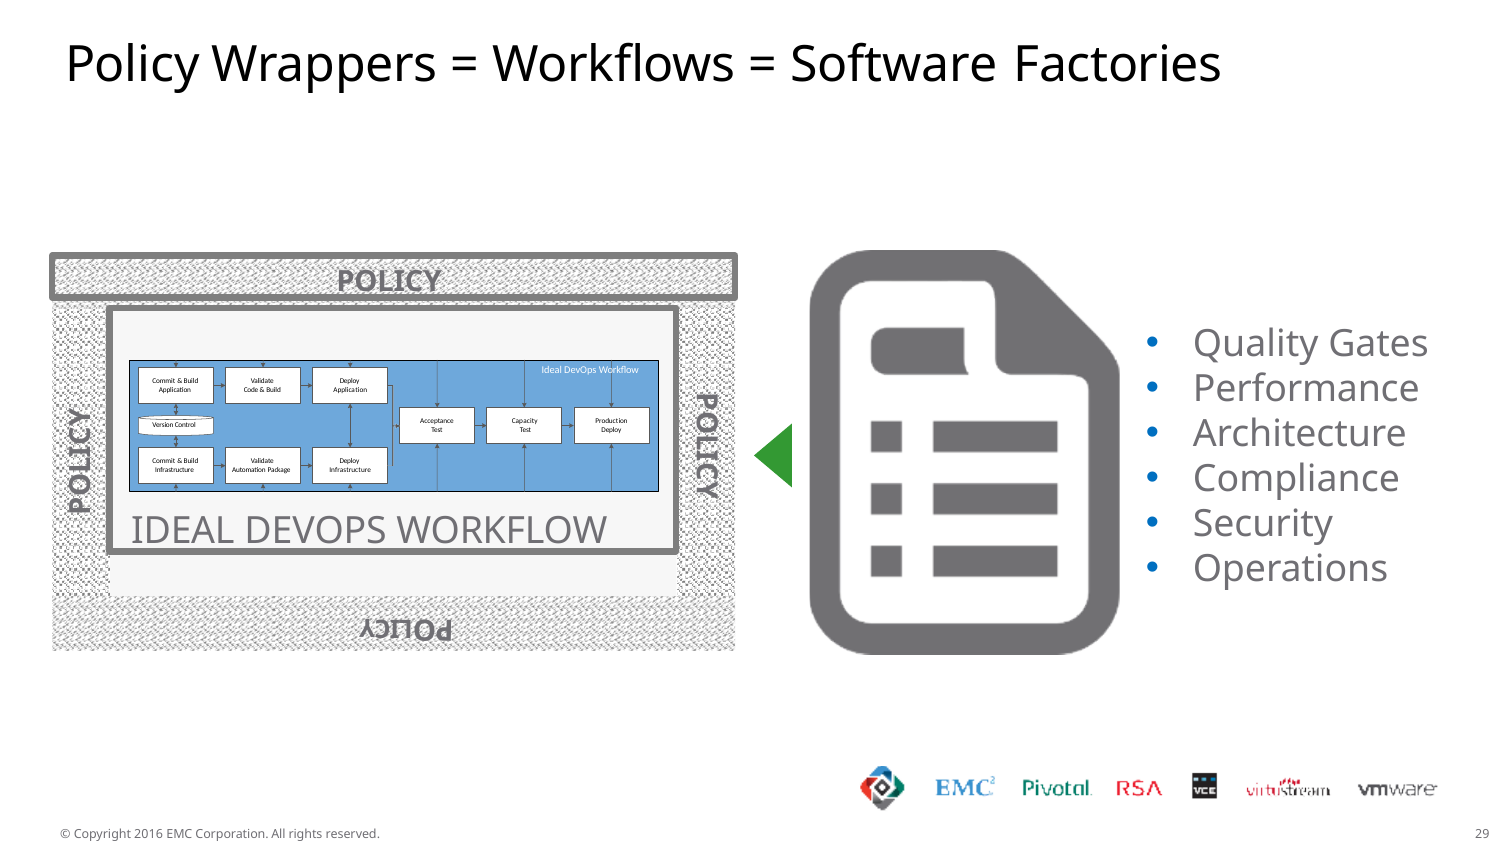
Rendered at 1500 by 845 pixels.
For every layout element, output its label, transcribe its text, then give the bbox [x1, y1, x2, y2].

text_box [137, 359, 614, 493]
text_box [753, 423, 792, 488]
text_box [809, 250, 1120, 655]
text_box Quality Gates Performance Architecture Compliance Security Operations [1143, 316, 1450, 589]
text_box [620, 407, 650, 445]
slide_number 20 [1468, 823, 1498, 845]
footer © Copyright 2016 EMC Corporation. All rights reserved. [58, 823, 415, 845]
title Policy Wrappers = Workflows = Software Factories [62, 28, 1342, 173]
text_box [51, 255, 736, 651]
picture [859, 766, 1438, 812]
